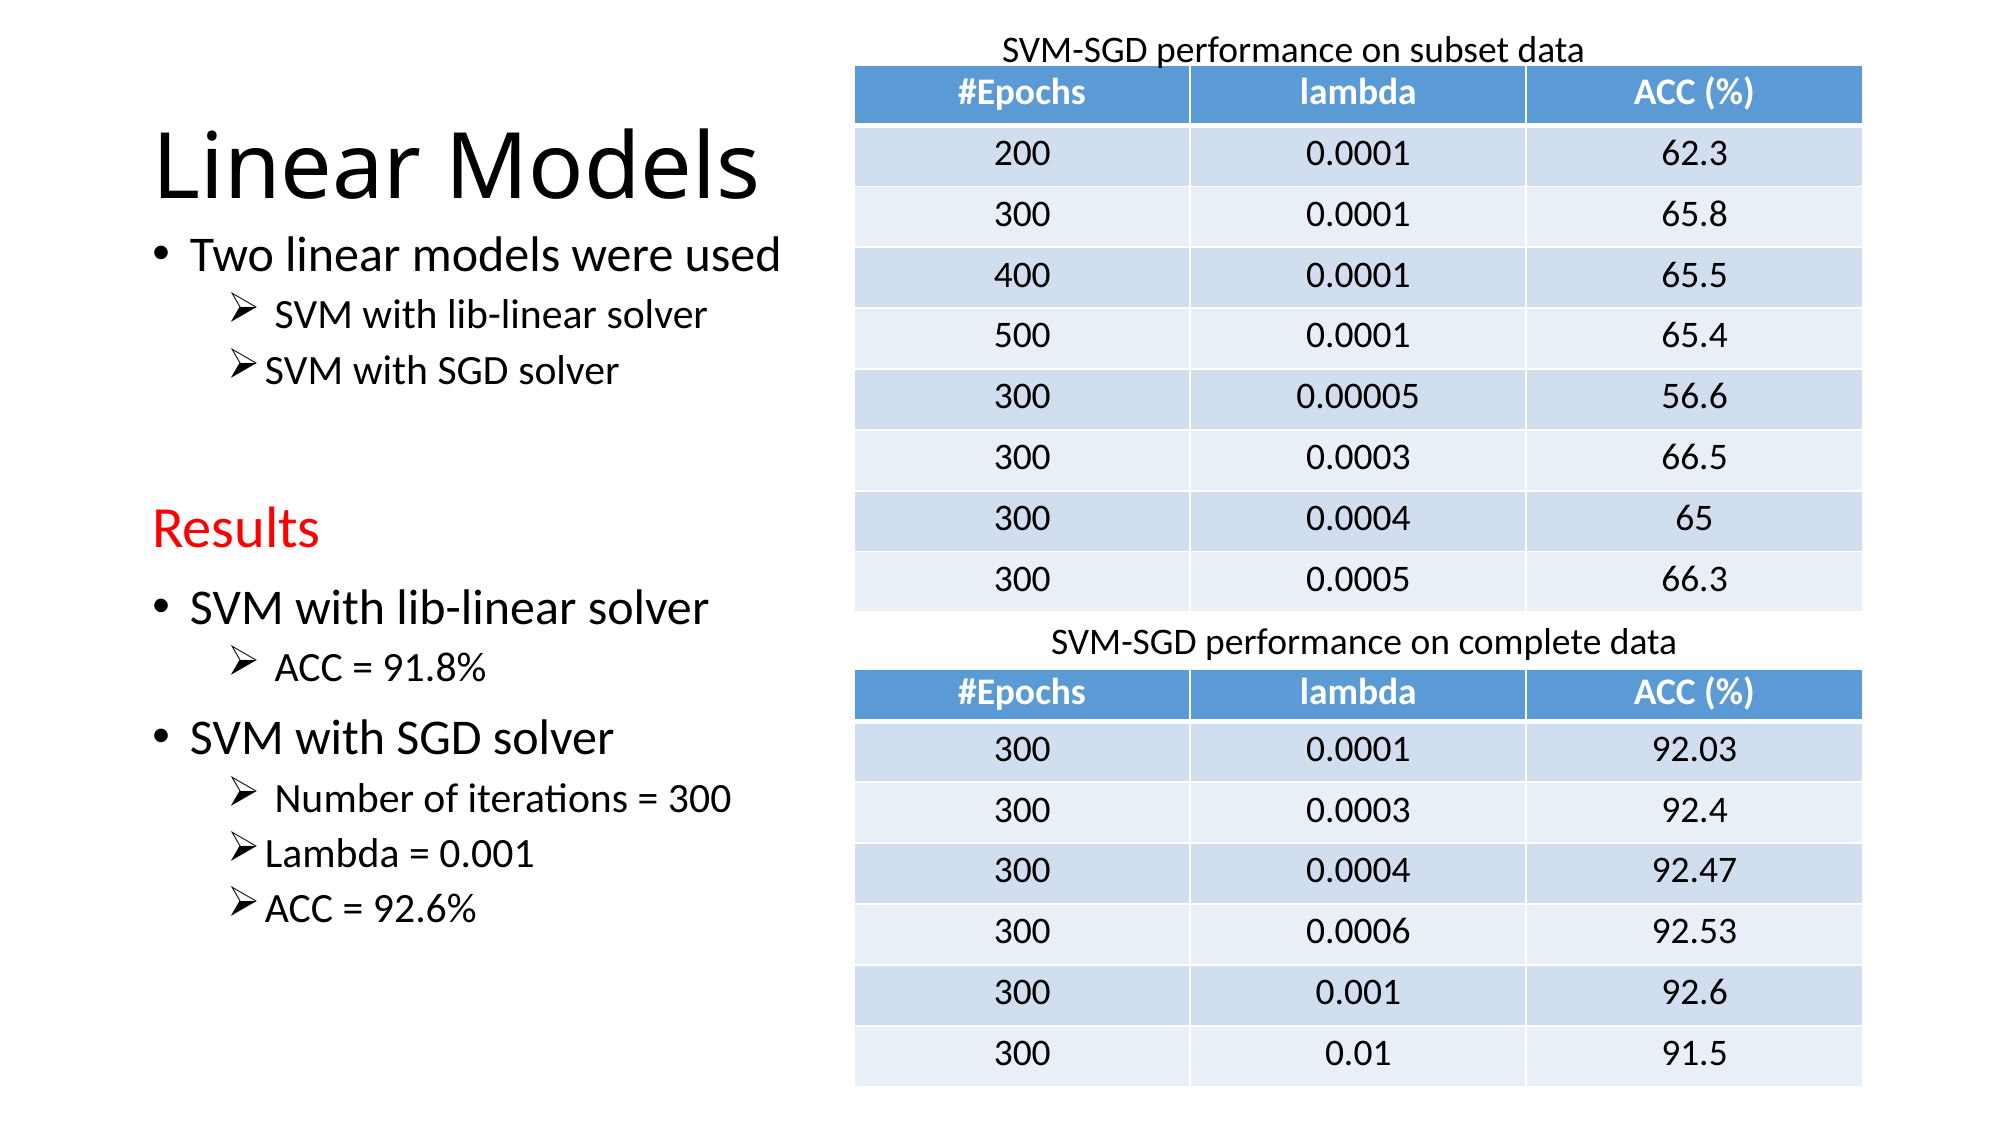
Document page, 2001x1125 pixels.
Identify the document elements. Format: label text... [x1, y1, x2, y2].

table_cell 91.5 [1527, 1027, 1862, 1086]
table_cell 62.3 [1527, 128, 1862, 186]
table_cell 300 [855, 552, 1189, 611]
table_cell 92.4 [1527, 783, 1862, 842]
table_cell 0.0001 [1191, 128, 1525, 186]
table_cell 300 [855, 783, 1189, 842]
table_cell 300 [855, 492, 1189, 551]
table_cell 300 [855, 844, 1189, 903]
table_header ACC (%) [1527, 66, 1862, 123]
table_cell 0.0001 [1191, 724, 1525, 781]
table_cell 0.0004 [1191, 492, 1525, 551]
table_cell 0.0003 [1191, 431, 1525, 490]
table_cell 0.0005 [1191, 552, 1525, 611]
table_cell 92.6 [1527, 966, 1862, 1025]
table_cell 500 [855, 309, 1189, 368]
table_header ACC (%) [1527, 670, 1862, 719]
table_cell 300 [855, 1027, 1189, 1086]
list Two linear models were used SVM with lib-linear solver SVM with SGD solver Results SVM with lib-linear solver ACC = 91.8% SVM with SGD solver Number of iterations = 300 Lambda = 0.001 ACC = 92.6% [137, 220, 1934, 1094]
table_cell 65 [1527, 492, 1862, 551]
table_cell 0.0004 [1191, 844, 1525, 903]
table_cell 92.53 [1527, 905, 1862, 964]
table_cell 65.5 [1527, 248, 1862, 307]
table_cell 0.00005 [1191, 370, 1525, 429]
table_cell 66.3 [1527, 552, 1862, 611]
table_cell 300 [855, 724, 1189, 781]
table_cell 200 [855, 128, 1189, 186]
table_cell 0.0001 [1191, 309, 1525, 368]
table_cell 0.0001 [1191, 187, 1525, 246]
table_cell 0.0003 [1191, 783, 1525, 842]
table_header #Epochs [855, 78, 1189, 123]
table_cell 92.03 [1527, 724, 1862, 781]
table_cell 400 [855, 248, 1189, 307]
table_cell 300 [855, 370, 1189, 429]
table_cell 66.5 [1527, 431, 1862, 490]
title Linear Models [1814, 59, 1863, 65]
table_cell 0.0001 [1191, 248, 1525, 307]
table_cell 92.47 [1527, 844, 1862, 903]
title Linear Models [137, 59, 853, 220]
table_header #Epochs [855, 670, 1189, 719]
text_box SVM-SGD performance on subset data [783, 17, 1814, 78]
table_cell 65.4 [1527, 309, 1862, 368]
table_cell 0.0006 [1191, 905, 1525, 964]
text_box SVM-SGD performance on complete data [832, 609, 1863, 670]
table_cell 300 [855, 431, 1189, 490]
table_cell 300 [855, 905, 1189, 964]
table_cell 300 [855, 966, 1189, 1025]
table_cell 0.001 [1191, 966, 1525, 1025]
table_cell 300 [855, 187, 1189, 246]
table_cell 0.01 [1191, 1027, 1525, 1086]
table_cell 65.8 [1527, 187, 1862, 246]
table_cell 56.6 [1527, 370, 1862, 429]
table_header lambda [1191, 78, 1525, 123]
table_header lambda [1191, 670, 1525, 719]
